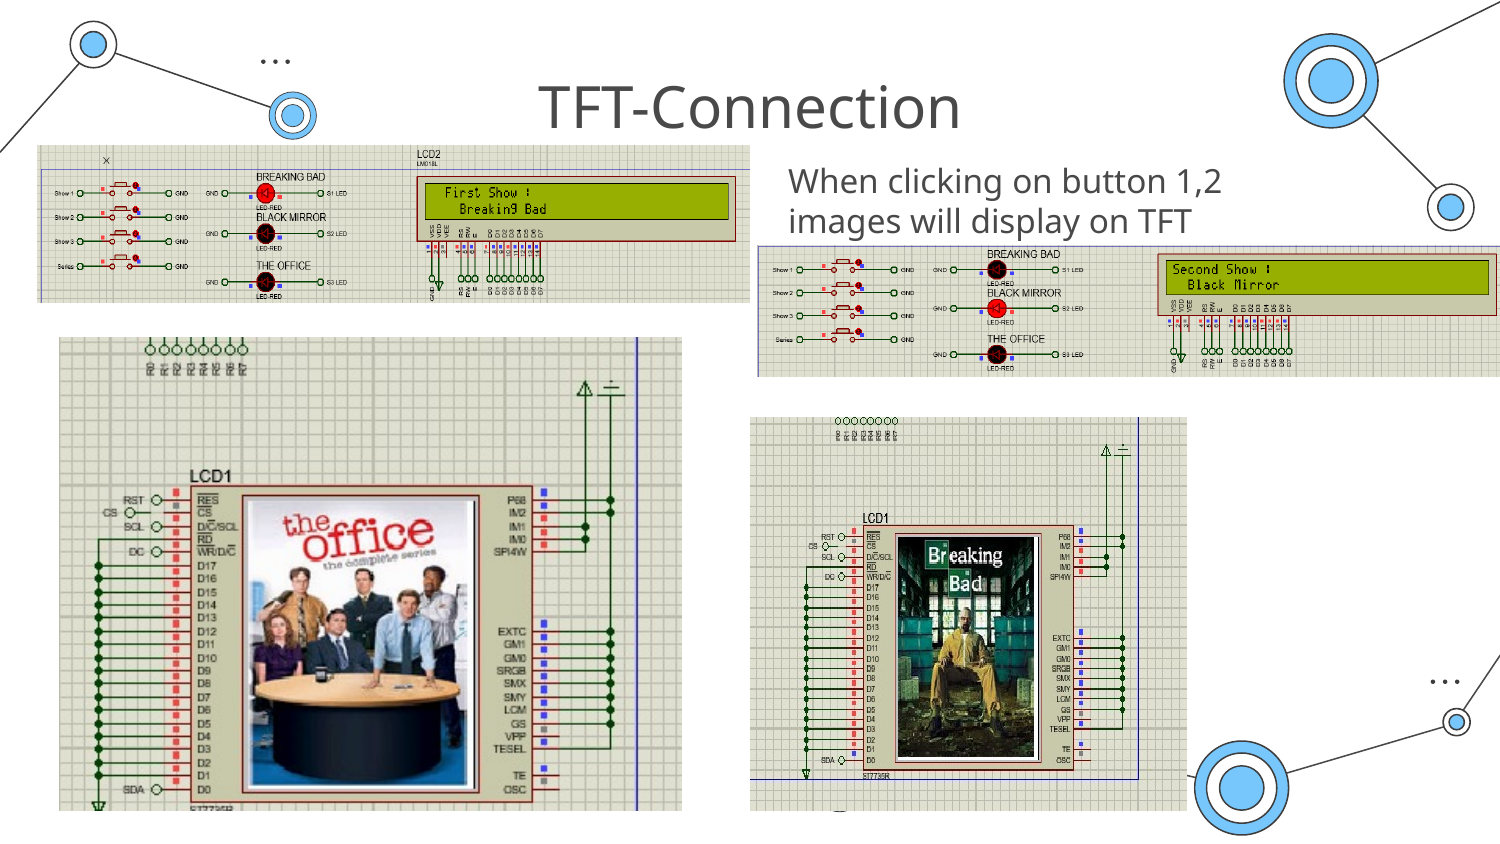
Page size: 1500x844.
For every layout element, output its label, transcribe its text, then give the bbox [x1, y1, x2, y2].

picture [757, 244, 1500, 377]
picture [59, 337, 682, 812]
title TFT-Connection [208, 55, 1293, 146]
subtitle When clicking on button 1,2 images will display on TFT [773, 145, 1357, 236]
picture [749, 417, 1187, 812]
picture [36, 145, 751, 303]
